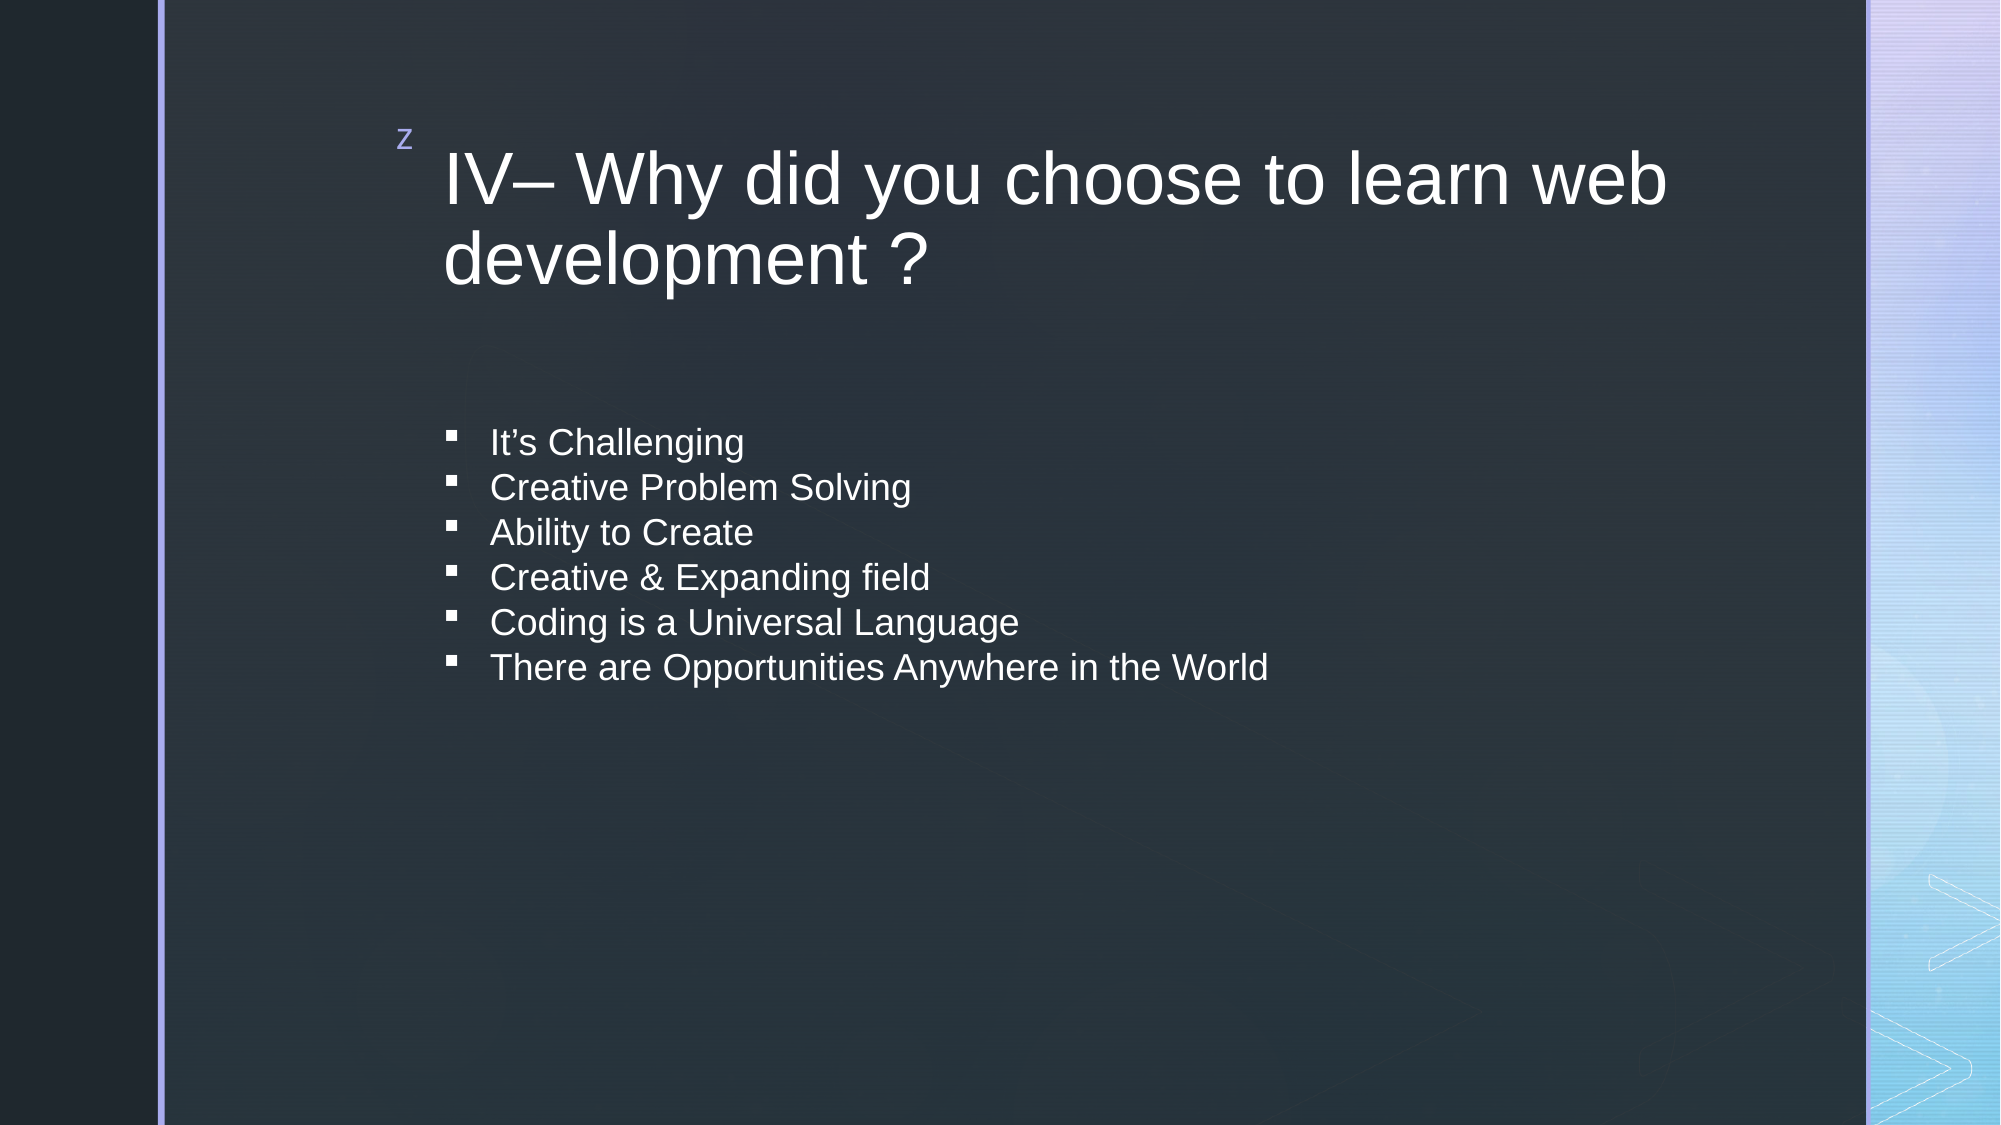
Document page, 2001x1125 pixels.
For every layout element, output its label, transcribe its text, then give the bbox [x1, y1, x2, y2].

picture [1871, 0, 2001, 1125]
text_box It’s Challenging Creative Problem Solving Ability to Create Creative & Expanding field Coding is a Universal Language There are Opportunities Anywhere in the World [428, 410, 1734, 696]
title IV– Why did you choose to learn web development ? [428, 132, 1734, 310]
